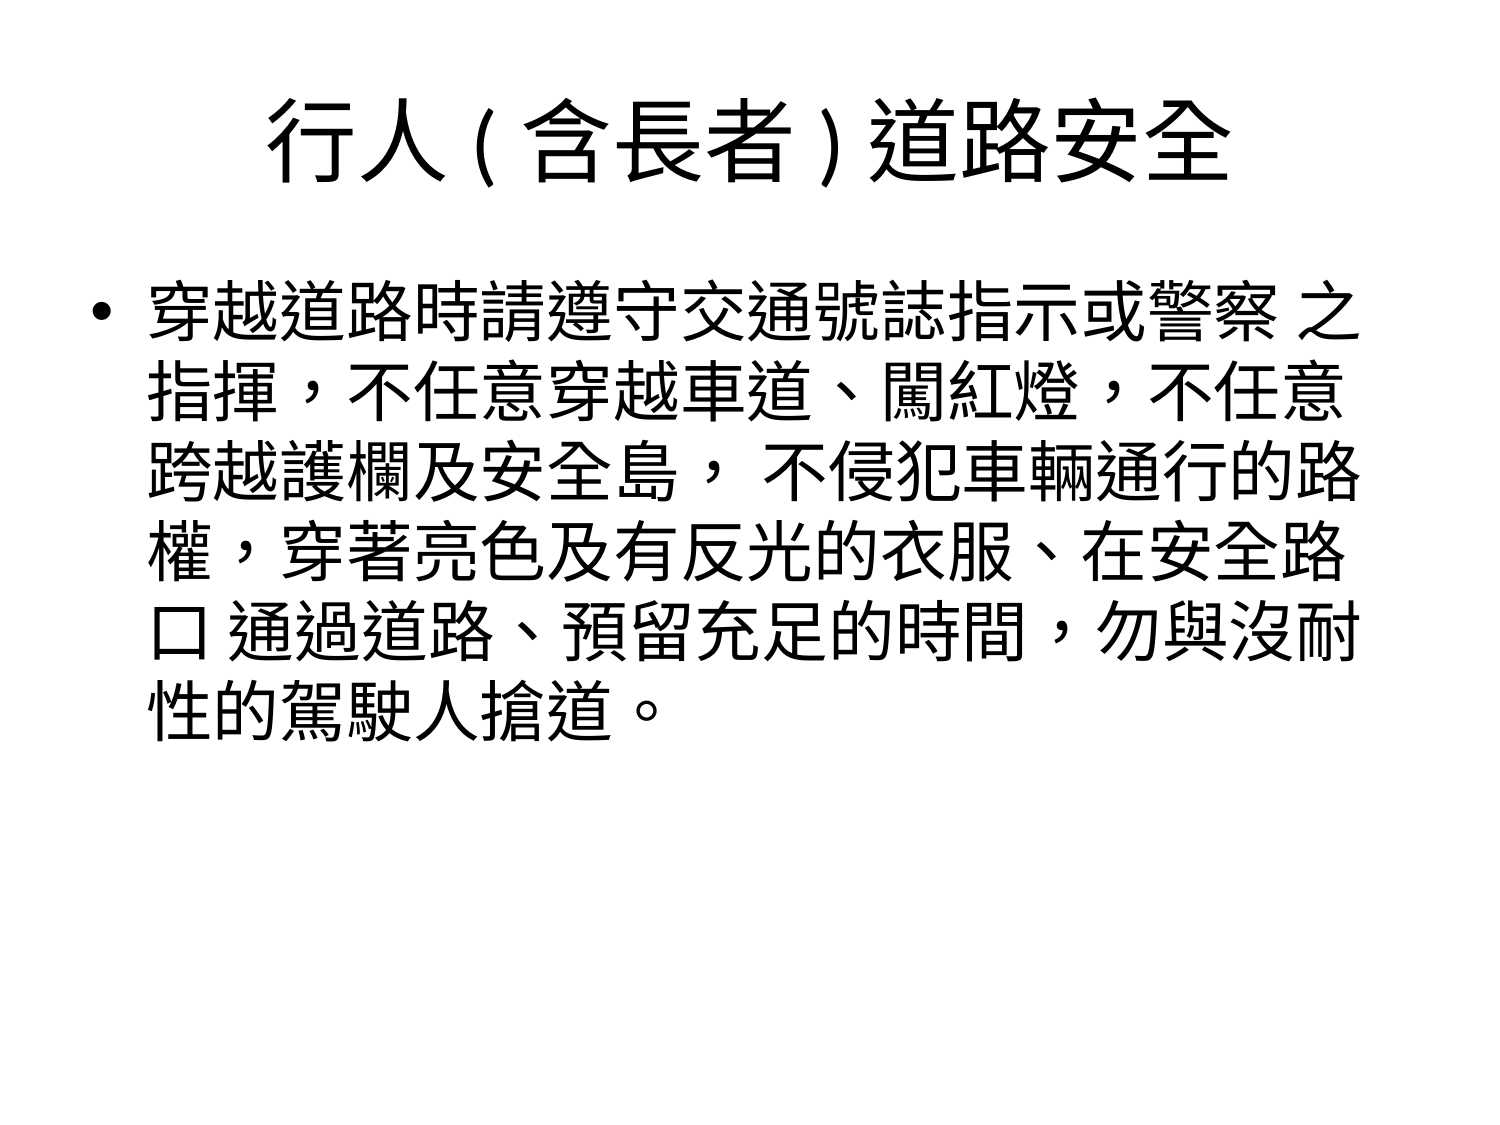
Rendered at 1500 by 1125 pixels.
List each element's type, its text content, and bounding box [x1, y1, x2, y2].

title 行人(含長者)道路安全 [75, 45, 1425, 233]
list 穿越道路時請遵守交通號誌指示或警察 之指揮，不任意穿越車道、闖紅燈，不任意跨越護欄及安全島， 不侵犯車輛通行的路權，穿著亮色及有反光的衣服、在安全路口 通過道路、預留充足的時間，勿與沒耐性的駕駛人搶道。 [75, 262, 1425, 1005]
